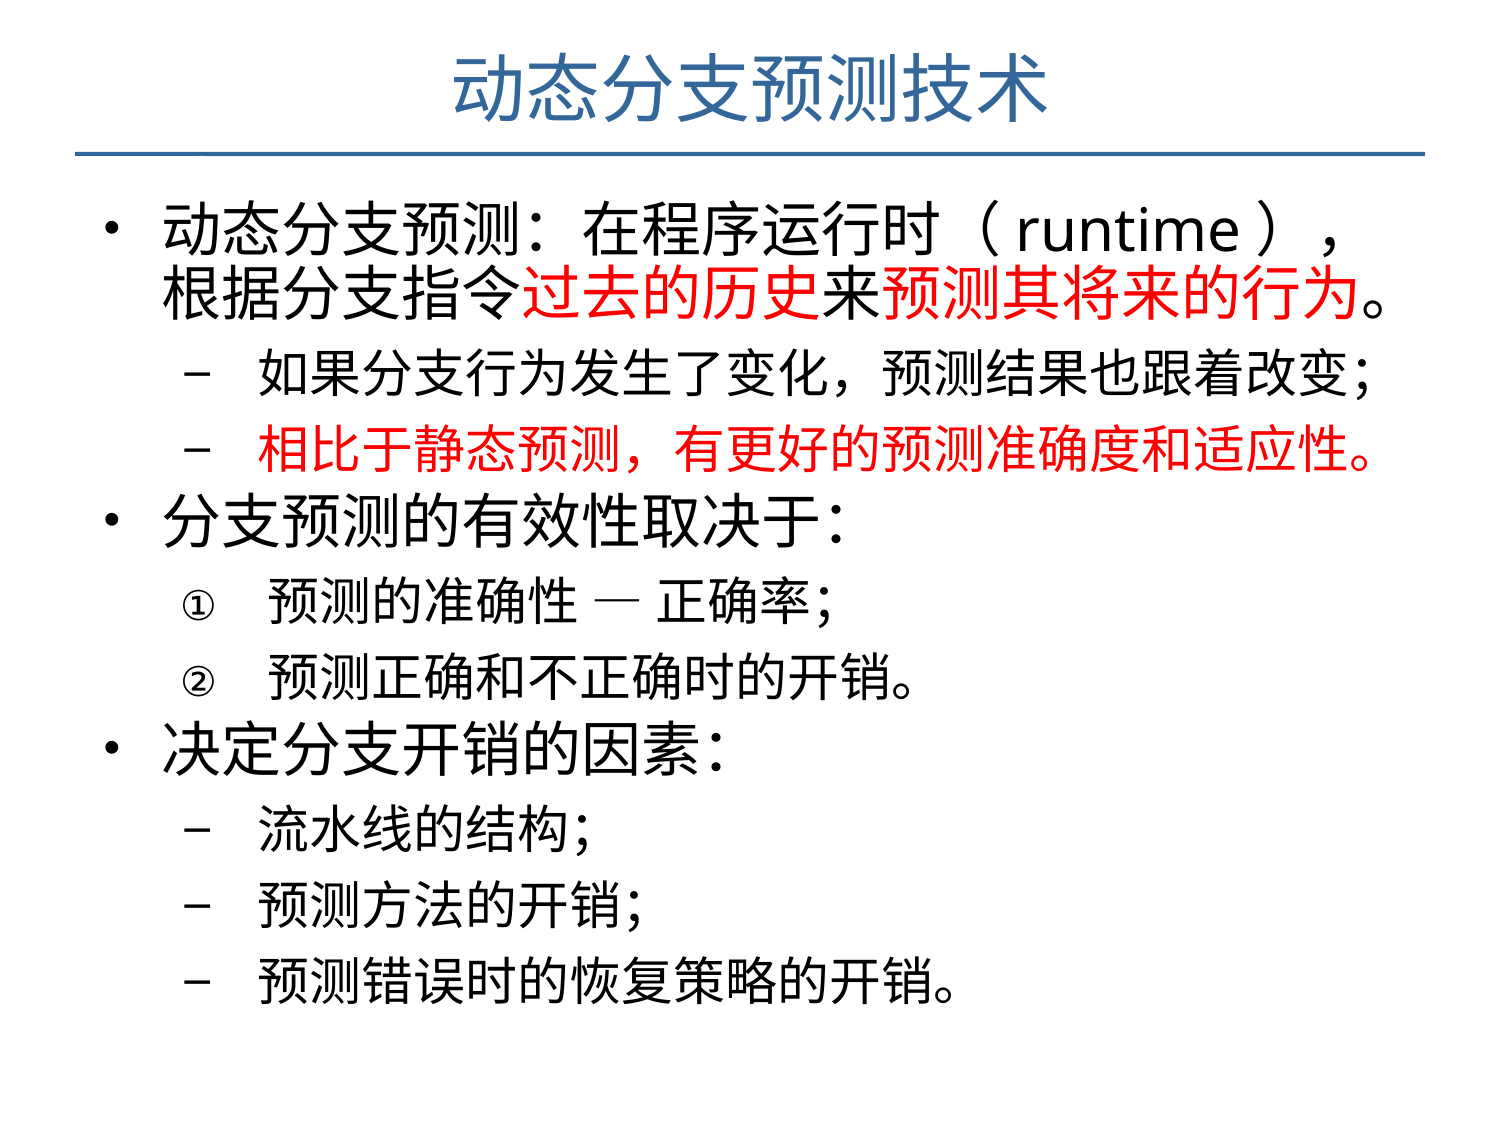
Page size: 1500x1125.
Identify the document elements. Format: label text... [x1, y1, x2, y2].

text_box 动态分支预测技术 [0, 34, 1500, 147]
list 动态分支预测：在程序运行时（runtime），根据分支指令过去的历史来预测其将来的行为。 如果分支行为发生了变化，预测结果也跟着改变； 相比于静态预测，有更好的预测准确度和适应性。 分支预测的有效性取决于： 预测的准确性 — 正确率； 预测正确和不正确时的开销。 决定分支开销的因素： 流水线的结构； 预测方法的开销； 预测错误时的恢复策略的开销。 [88, 192, 1423, 1066]
